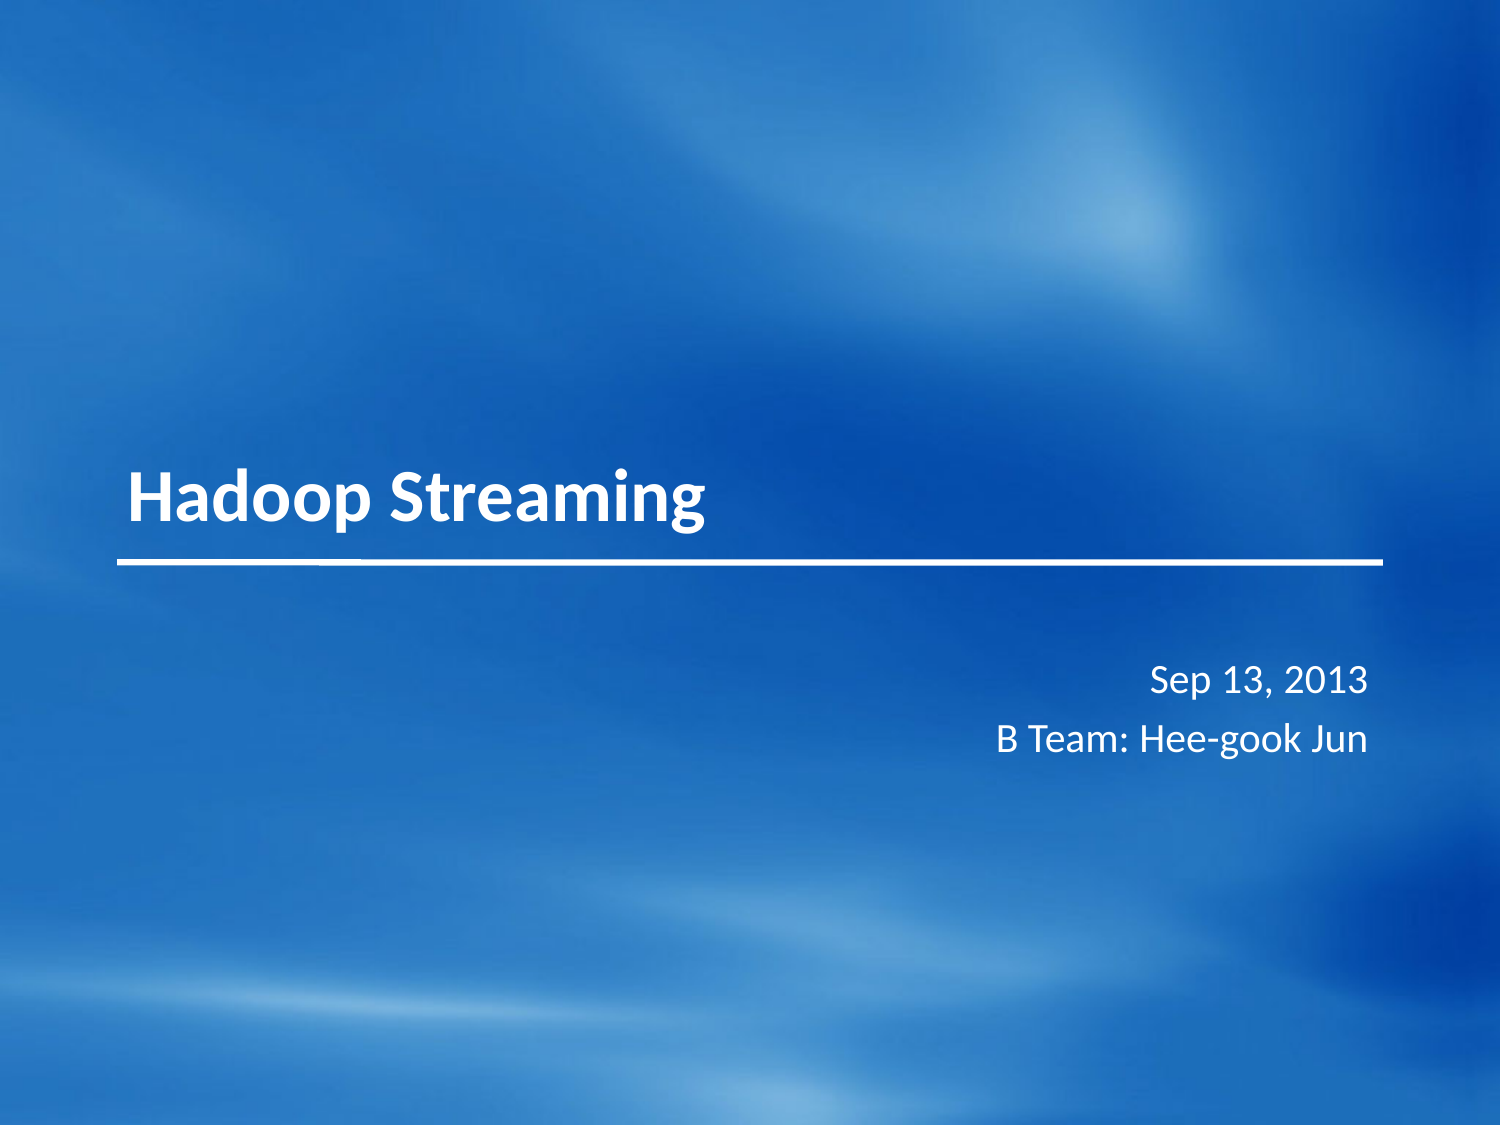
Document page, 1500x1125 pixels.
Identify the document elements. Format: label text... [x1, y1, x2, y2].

title Hadoop Streaming [112, 302, 1388, 544]
subtitle Sep 13, 2013 B Team: Hee-gook Jun [118, 586, 1384, 874]
picture [0, 0, 1500, 1125]
